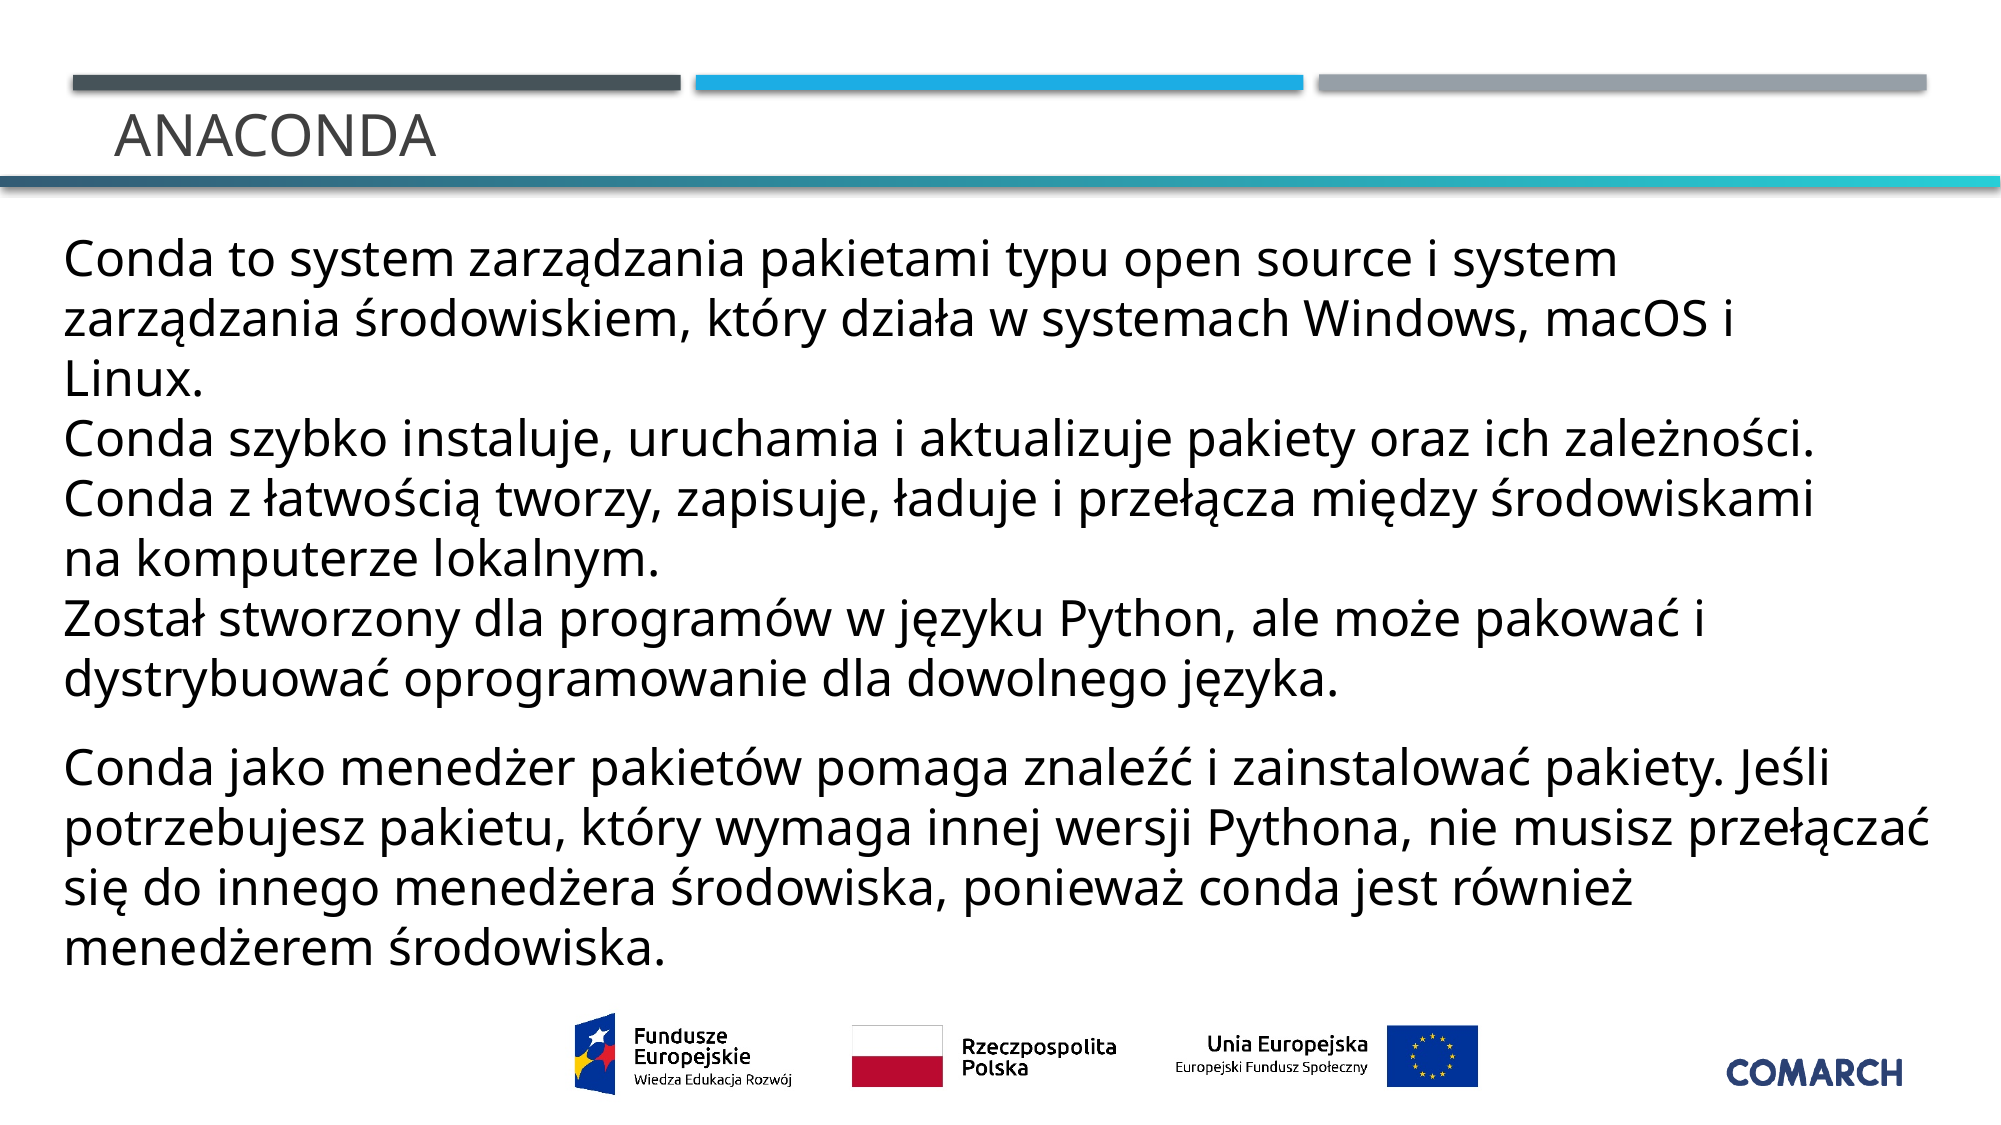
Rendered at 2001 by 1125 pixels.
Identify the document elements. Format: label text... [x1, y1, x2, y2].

text_box Conda jako menedżer pakietów pomaga znaleźć i zainstalować pakiety. Jeśli potrzebujesz pakietu, który wymaga innej wersji Pythona, nie musisz przełączać się do innego menedżera środowiska, ponieważ conda jest również menedżerem środowiska. [49, 727, 1957, 983]
title ANACONDA [99, 25, 1900, 176]
text_box Conda to system zarządzania pakietami typu open source i system zarządzania środowiskiem, który działa w systemach Windows, macOS i Linux. Conda szybko instaluje, uruchamia i aktualizuje pakiety oraz ich zależności. Conda z łatwością tworzy, zapisuje, ładuje i przełącza między środowiskami na komputerze lokalnym. Został stworzony dla programów w języku Python, ale może pakować i dystrybuować oprogramowanie dla dowolnego języka. [49, 219, 1887, 714]
picture [1726, 1058, 1902, 1086]
picture [554, 992, 1498, 1115]
